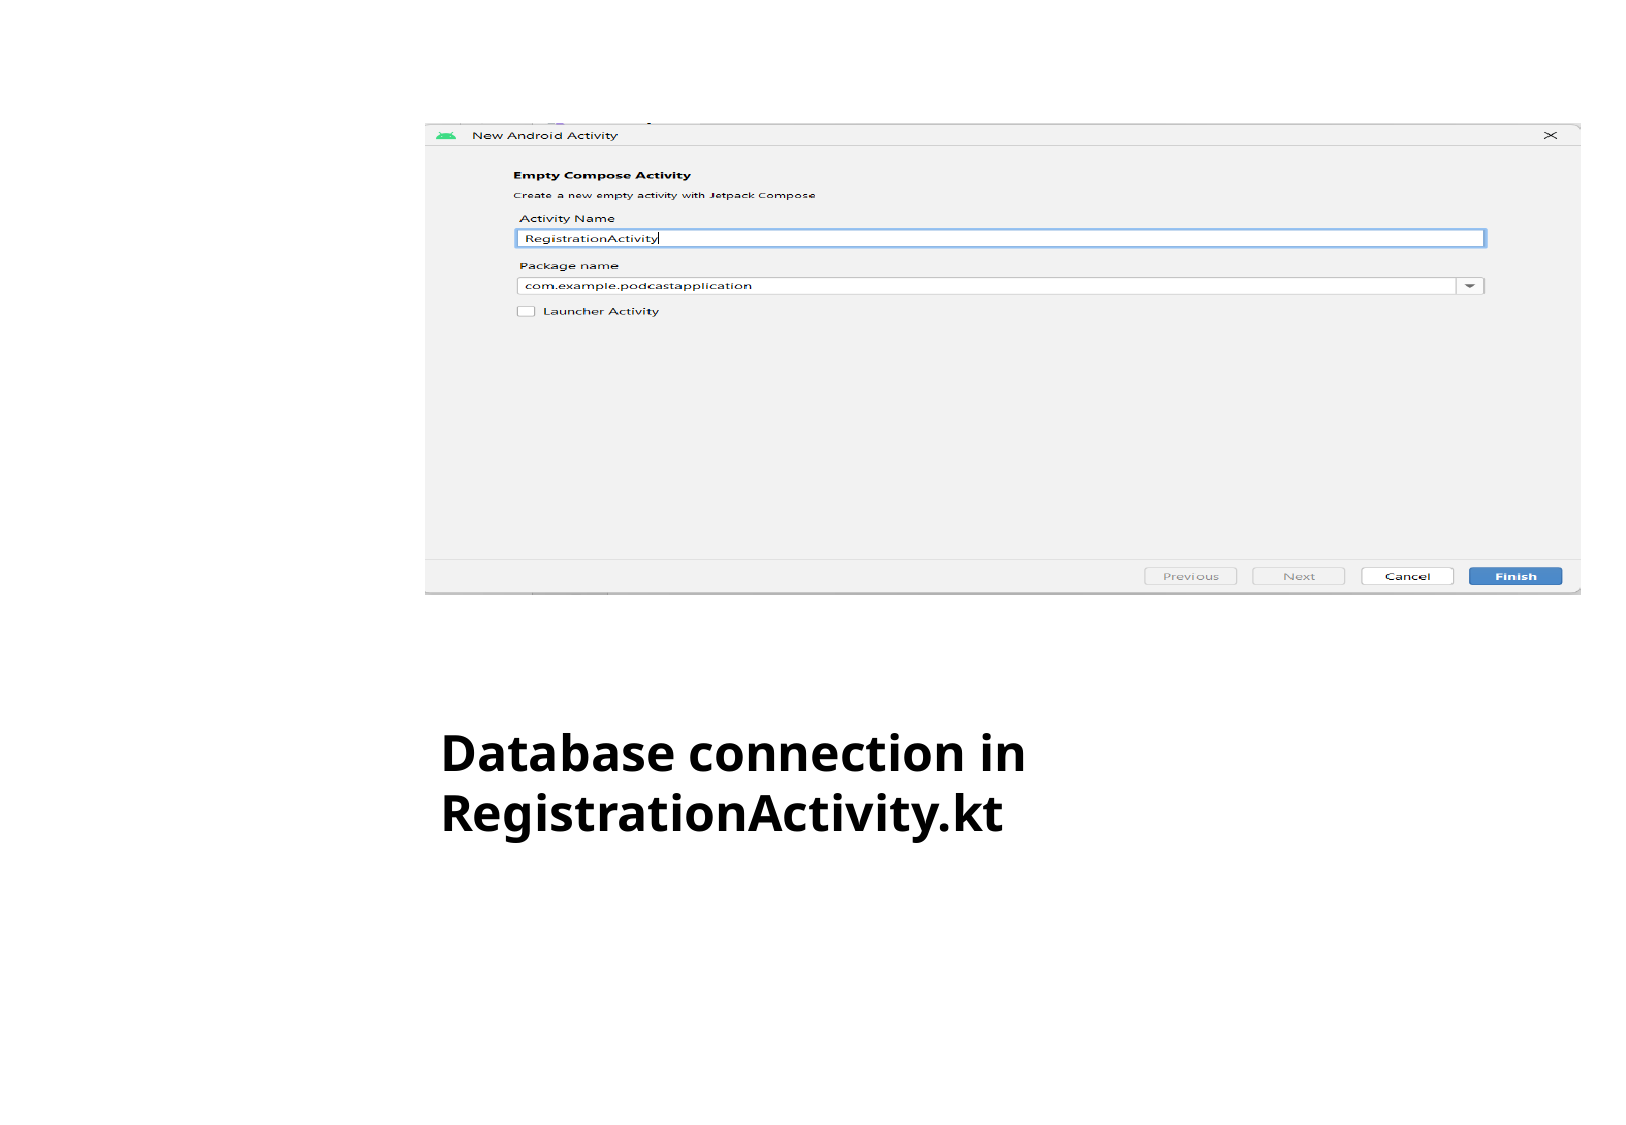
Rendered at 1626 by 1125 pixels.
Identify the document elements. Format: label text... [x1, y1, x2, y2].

picture [425, 123, 1581, 595]
text_box Database connection in RegistrationActivity.kt [425, 714, 1581, 849]
